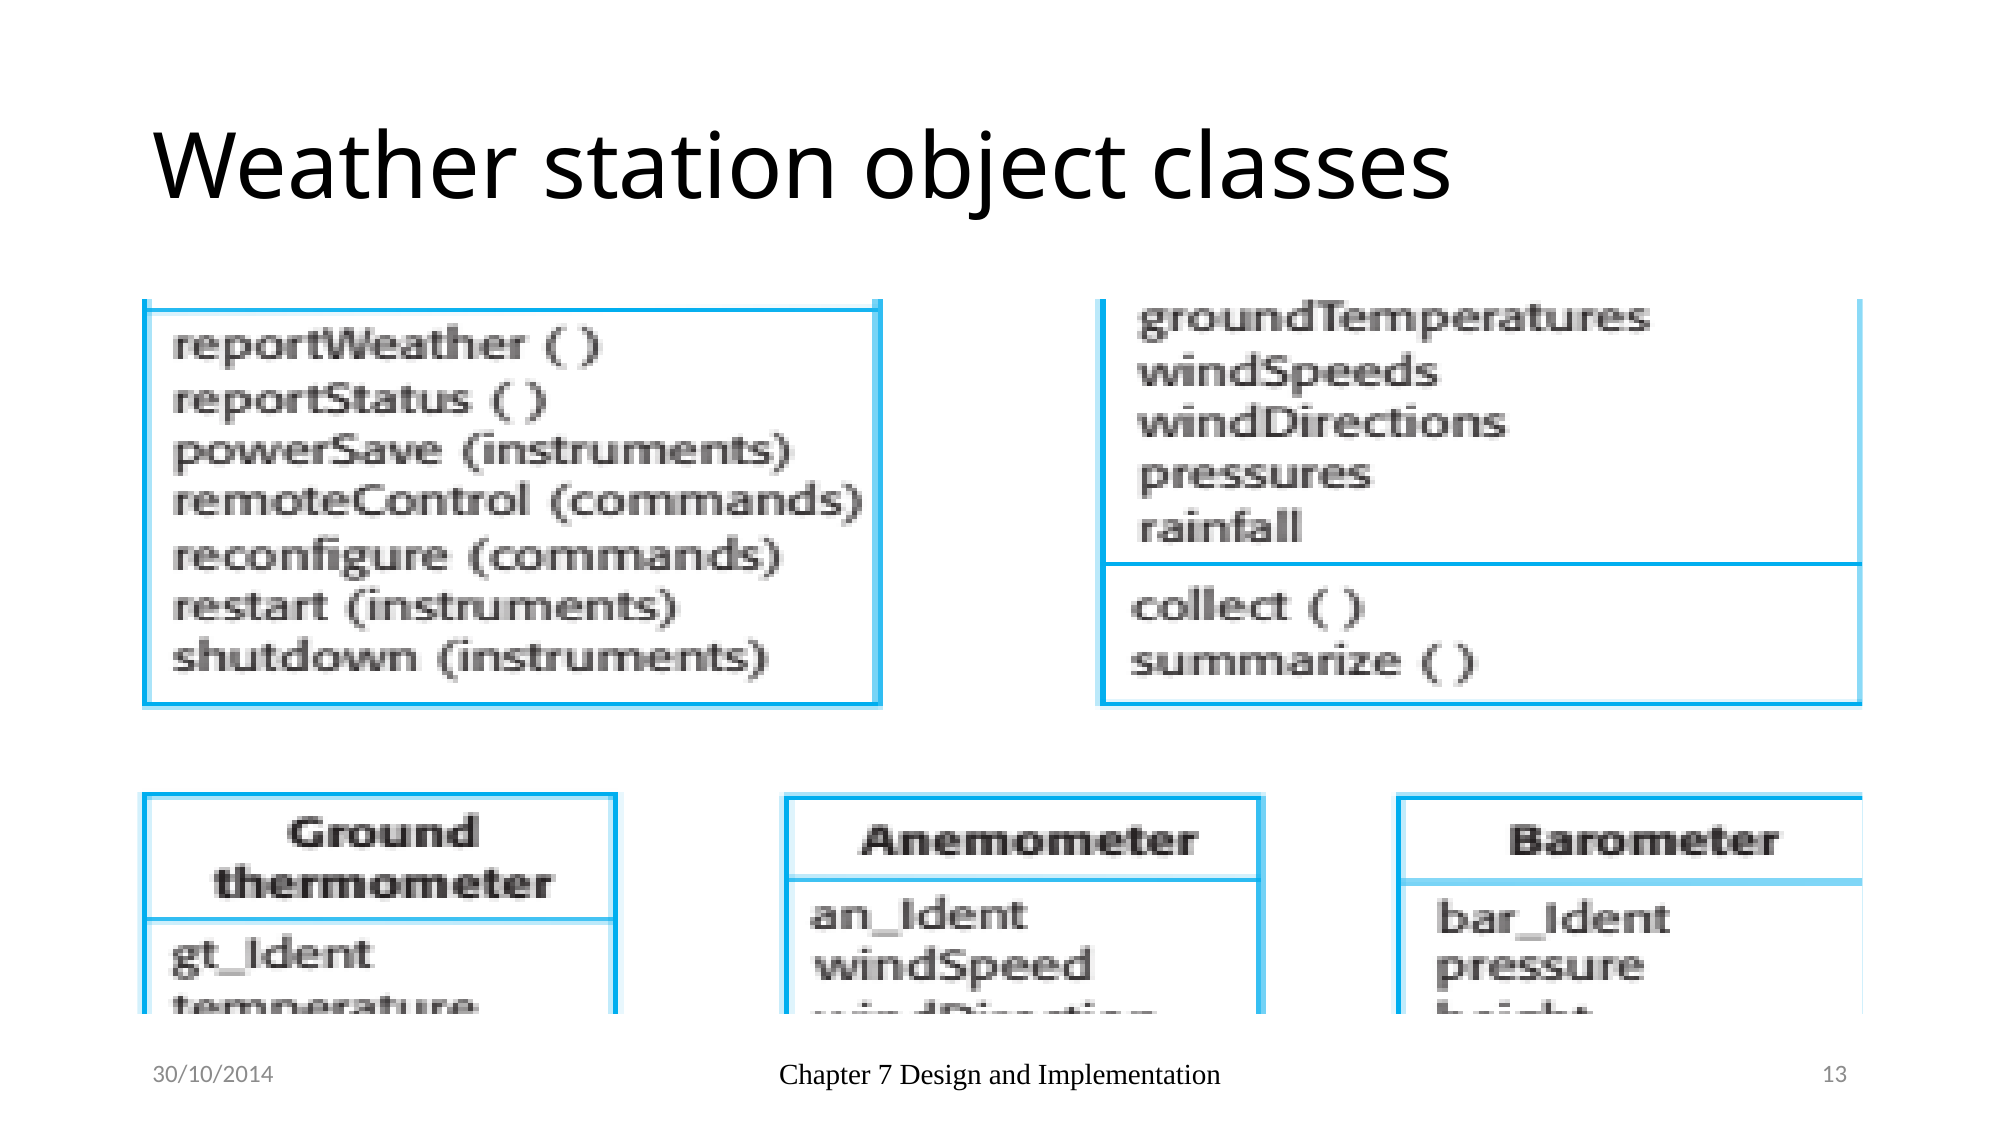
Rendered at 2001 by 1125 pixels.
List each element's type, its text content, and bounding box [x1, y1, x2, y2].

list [137, 299, 1863, 1014]
footer Chapter 7 Design and Implementation [662, 1042, 1338, 1103]
slide_number 13 [1412, 1042, 1863, 1103]
title Weather station object classes [137, 59, 1863, 278]
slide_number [137, 1042, 588, 1103]
